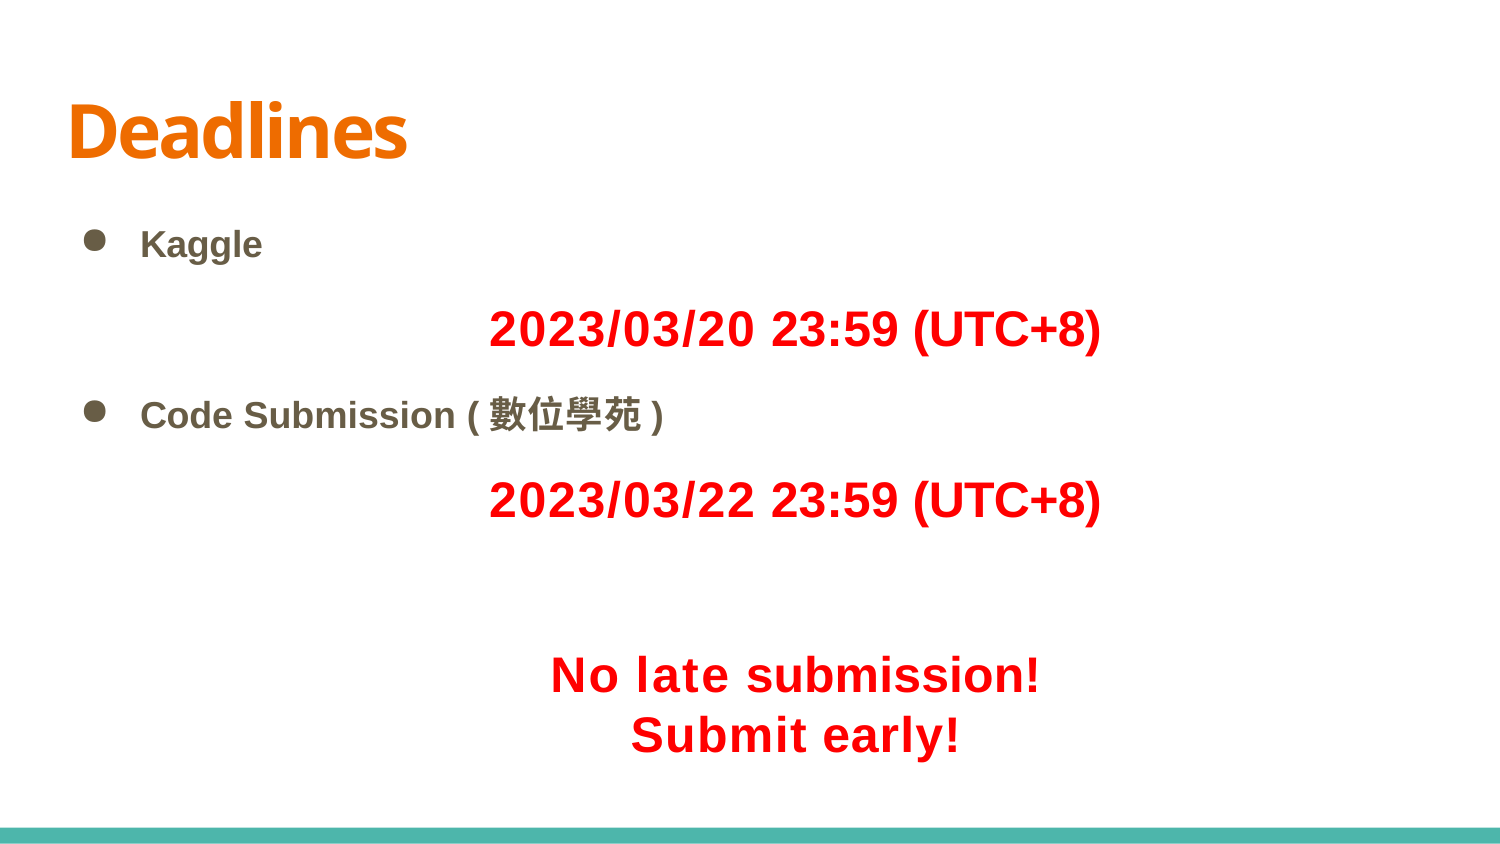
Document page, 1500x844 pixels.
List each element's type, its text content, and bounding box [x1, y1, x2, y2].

text_box Kaggle 2023/03/20 23:59 (UTC+8) Code Submission (數位學苑) 2023/03/22 23:59 (UTC+8) No late submission! Submit early! [77, 194, 1113, 763]
title Deadlines [63, 81, 600, 225]
